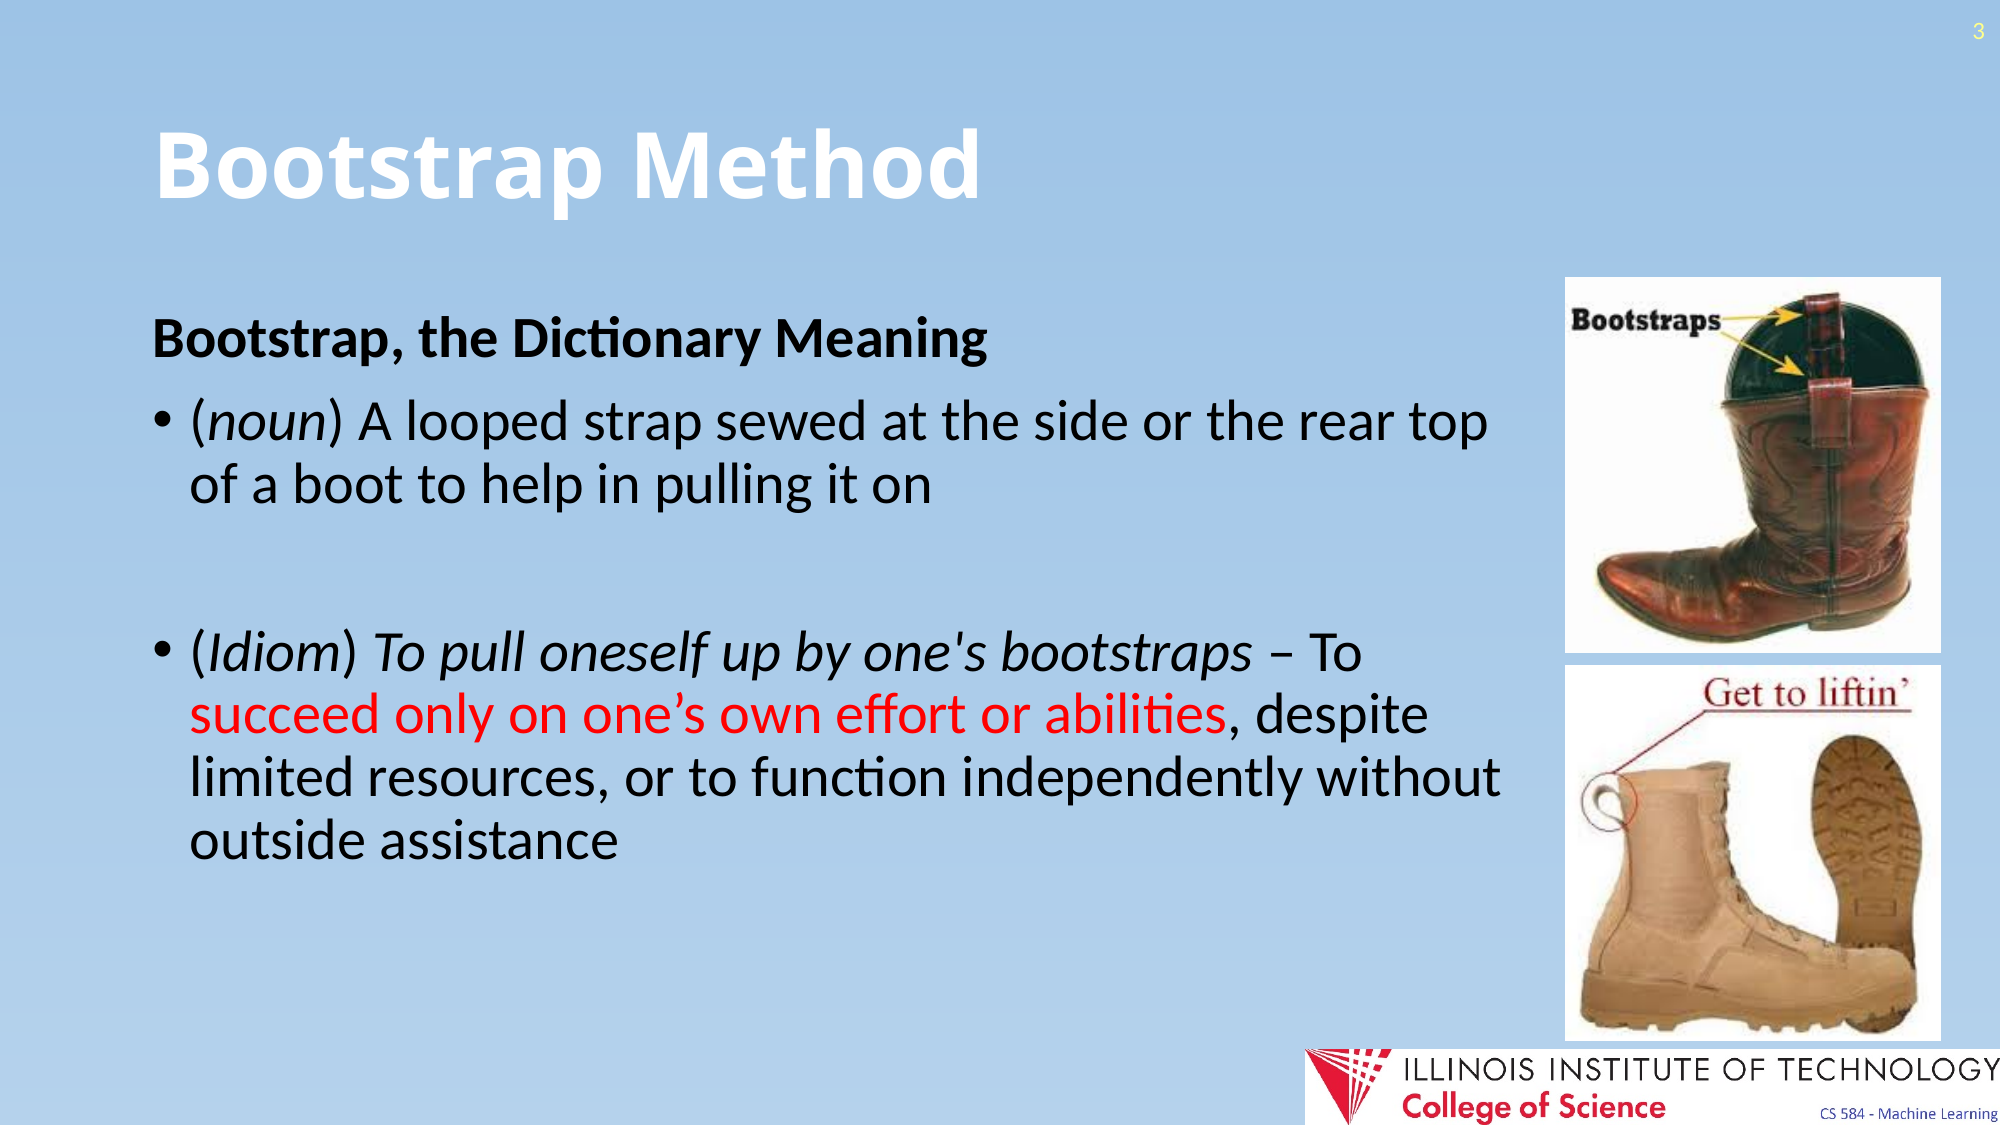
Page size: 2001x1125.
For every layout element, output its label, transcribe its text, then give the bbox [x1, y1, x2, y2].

slide_number 3 [1550, 0, 2000, 60]
picture [1565, 277, 1941, 653]
picture [1565, 665, 1941, 1041]
title Bootstrap Method [137, 59, 1863, 278]
picture [1305, 1049, 2000, 1125]
list Bootstrap, the Dictionary Meaning (noun) A looped strap sewed at the side or the rear top of a boot to help in pulling it on (Idiom) To pull oneself up by one's bootstraps – To succeed only on one’s own effort or abilities, despite limited resources, or to function independently without outside assistance [137, 299, 1526, 1014]
